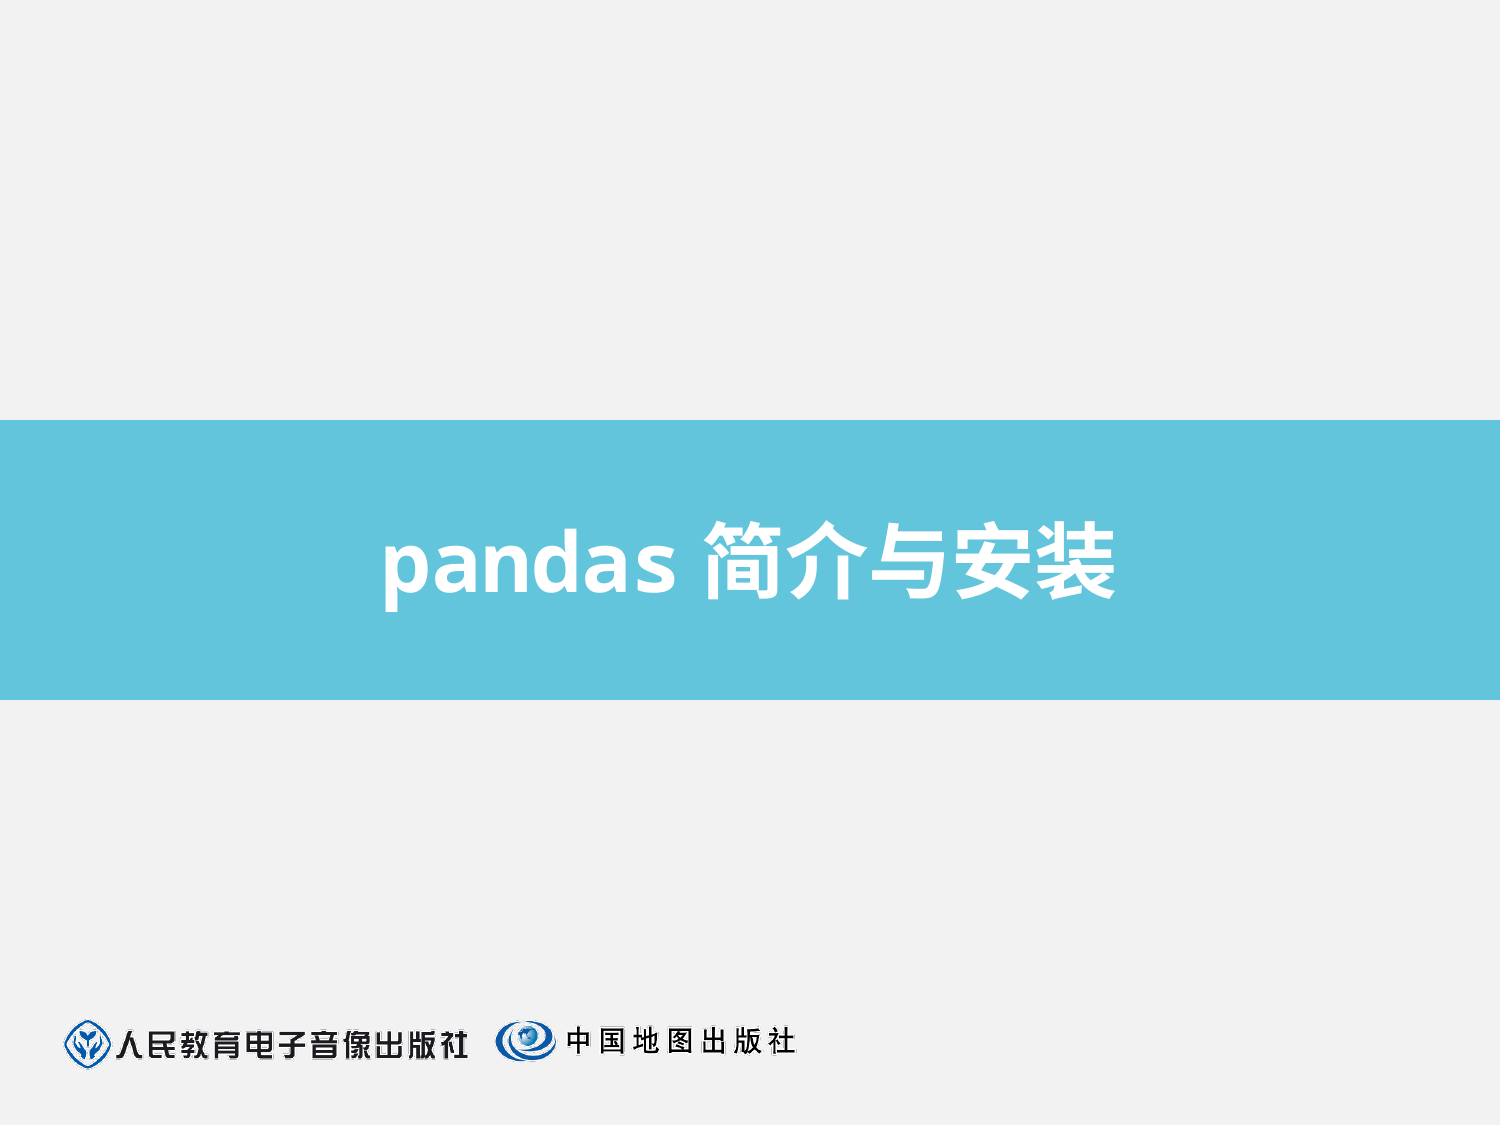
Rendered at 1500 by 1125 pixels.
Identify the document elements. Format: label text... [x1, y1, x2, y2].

picture [49, 1012, 869, 1070]
text_box pandas简介与安装 [187, 502, 1313, 617]
text_box [0, 419, 1500, 701]
